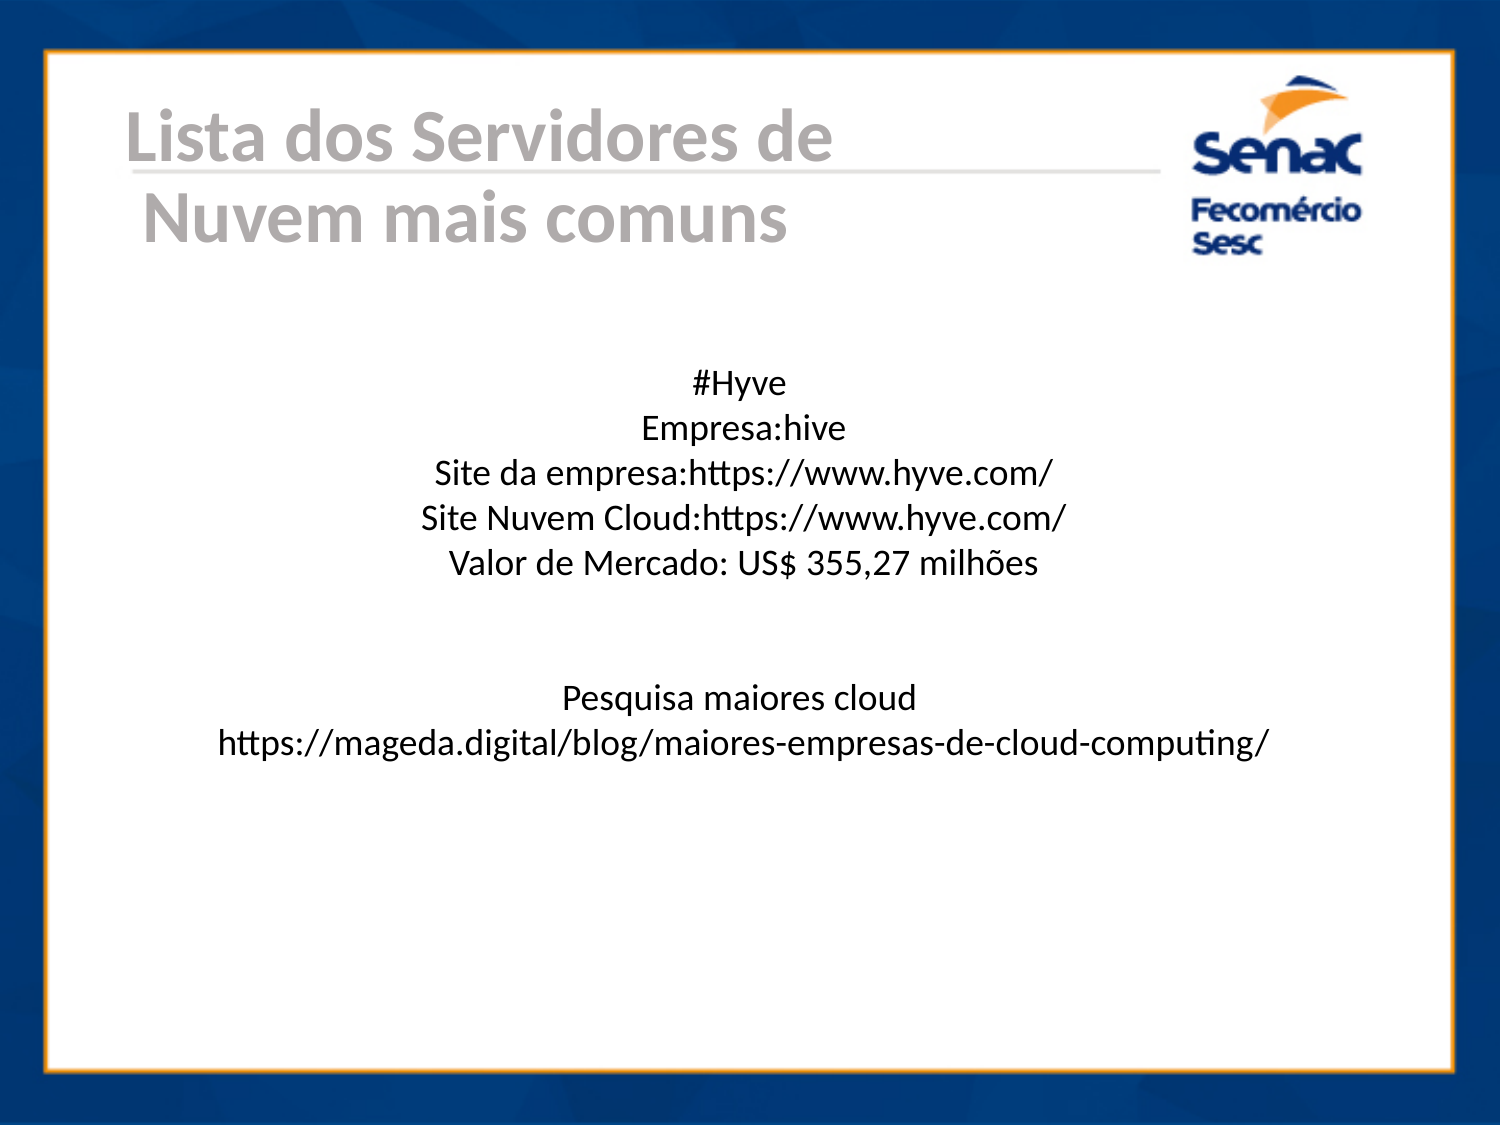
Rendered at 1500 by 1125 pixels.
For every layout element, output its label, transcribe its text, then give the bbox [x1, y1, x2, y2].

text_box #Hyve Empresa:hive Site da empresa:https://www.hyve.com/ Site Nuvem Cloud:https://www.hyve.com/ Valor de Mercado: US$ 355,27 milhões Pesquisa maiores cloud https://mageda.digital/blog/maiores-empresas-de-cloud-computing/ [110, 350, 1378, 771]
text_box Lista dos Servidores de Nuvem mais comuns [110, 82, 1110, 273]
picture [0, 0, 1500, 1125]
